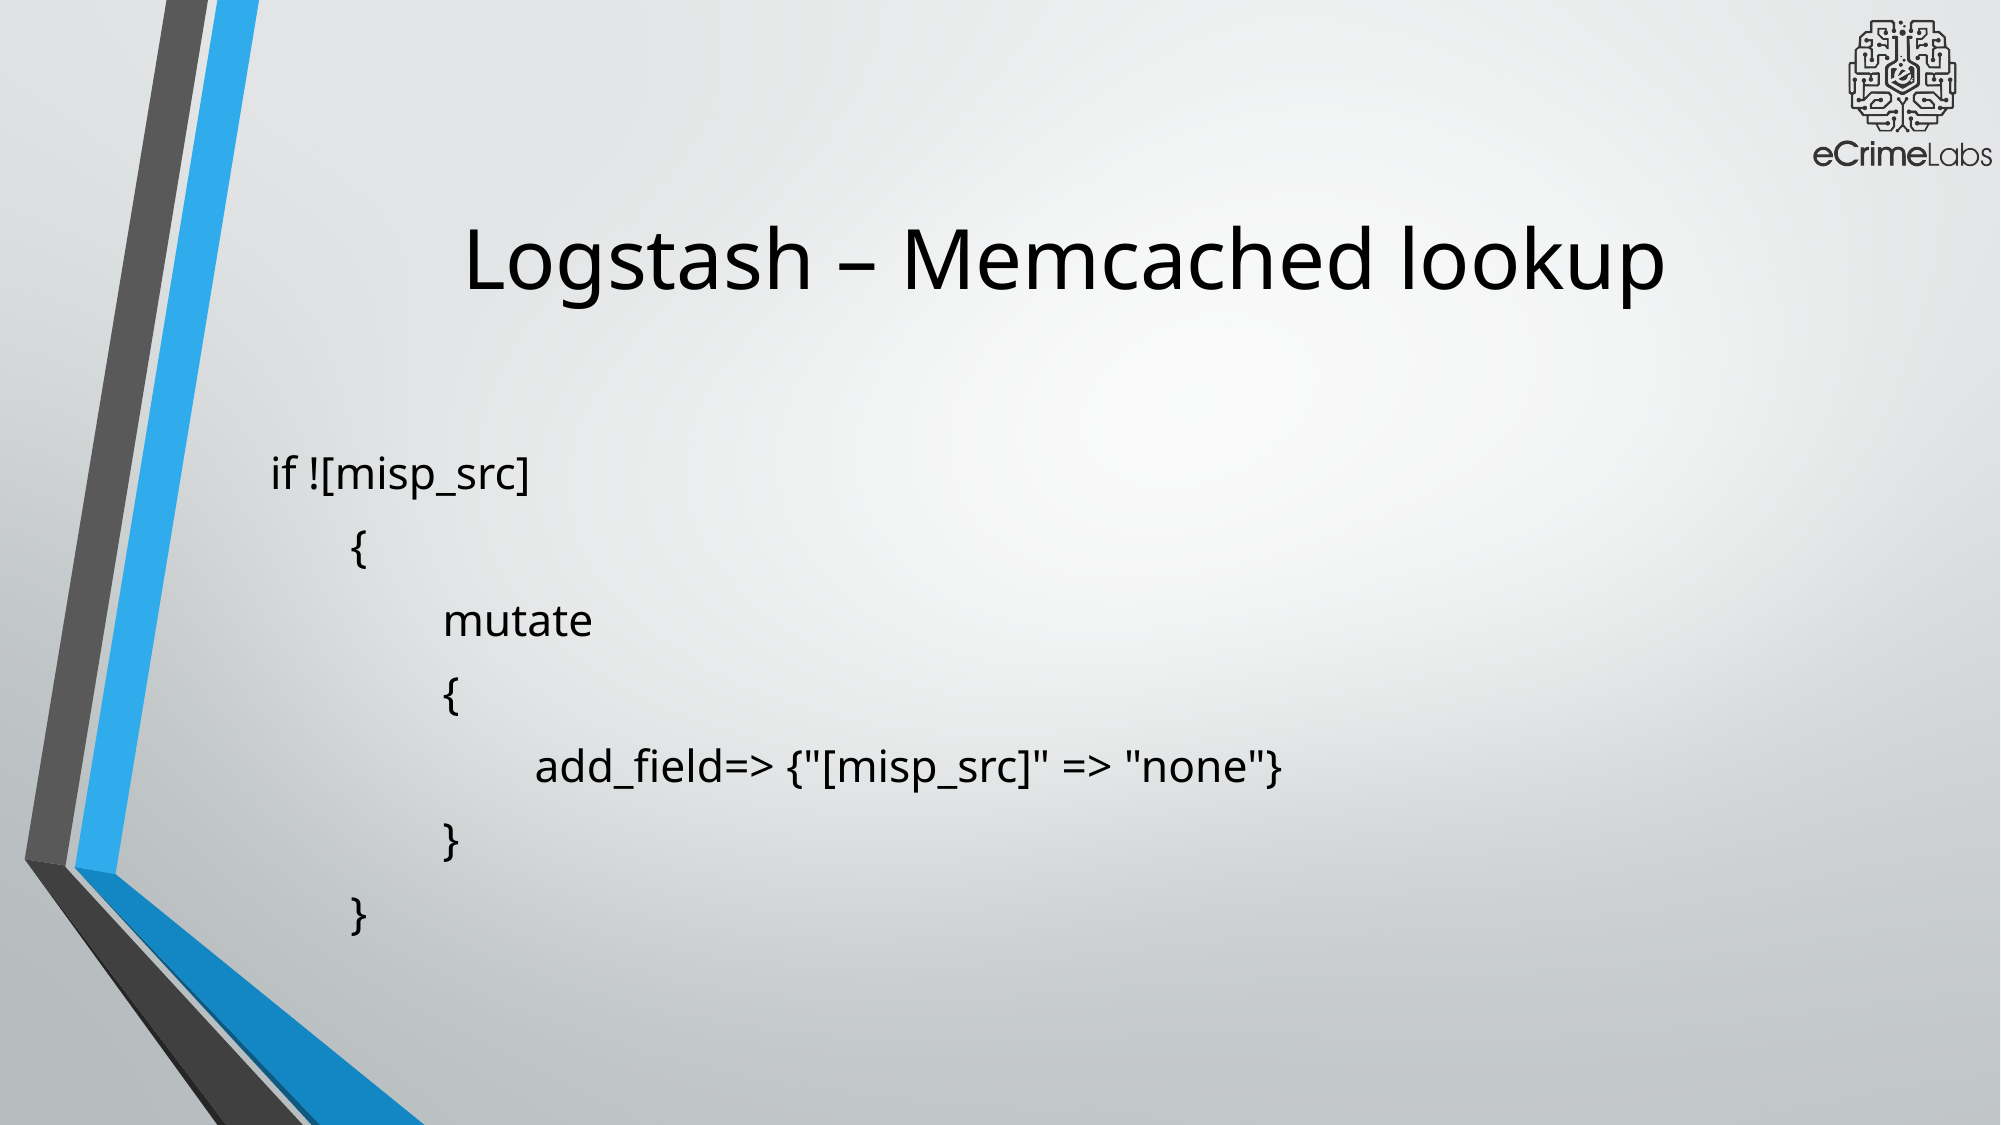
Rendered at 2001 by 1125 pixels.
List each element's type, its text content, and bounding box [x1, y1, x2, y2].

title Logstash – Memcached lookup [243, 112, 1887, 400]
list if ![misp_src] { mutate { add_field=> {"[misp_src]" => "none"} } } [243, 437, 1887, 950]
picture [1802, 0, 2000, 198]
